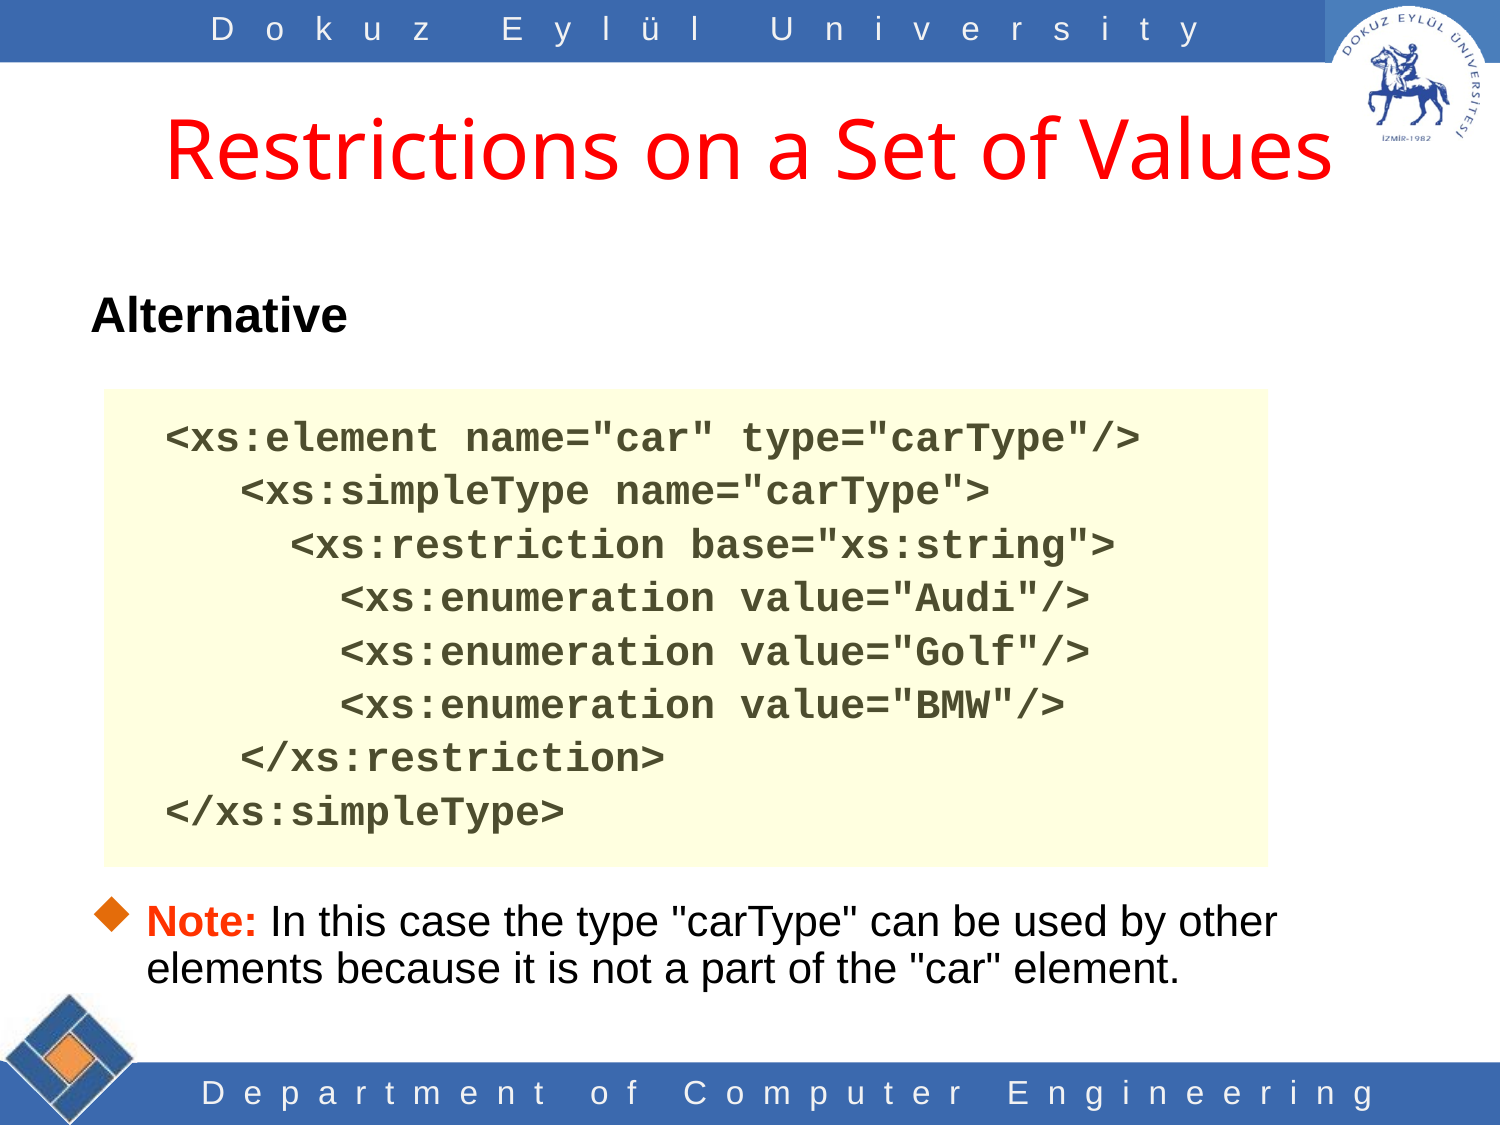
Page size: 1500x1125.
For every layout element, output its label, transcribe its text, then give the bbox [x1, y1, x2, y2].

list Alternative <xs:element name="car" type="carType"/> <xs:simpleType name="carType"> <xs:restriction base="xs:string"> <xs:enumeration value="Audi"/> <xs:enumeration value="Golf"/> <xs:enumeration value="BMW"/> </xs:restriction> </xs:simpleType> Note: In this case the type "carType" can be used by other elements because it is not a part of the "car" element. [75, 282, 1425, 1049]
text_box [104, 389, 1269, 867]
title Restrictions on a Set of Values [75, 60, 1425, 233]
picture [0, 993, 138, 1124]
picture [1325, 0, 1500, 150]
